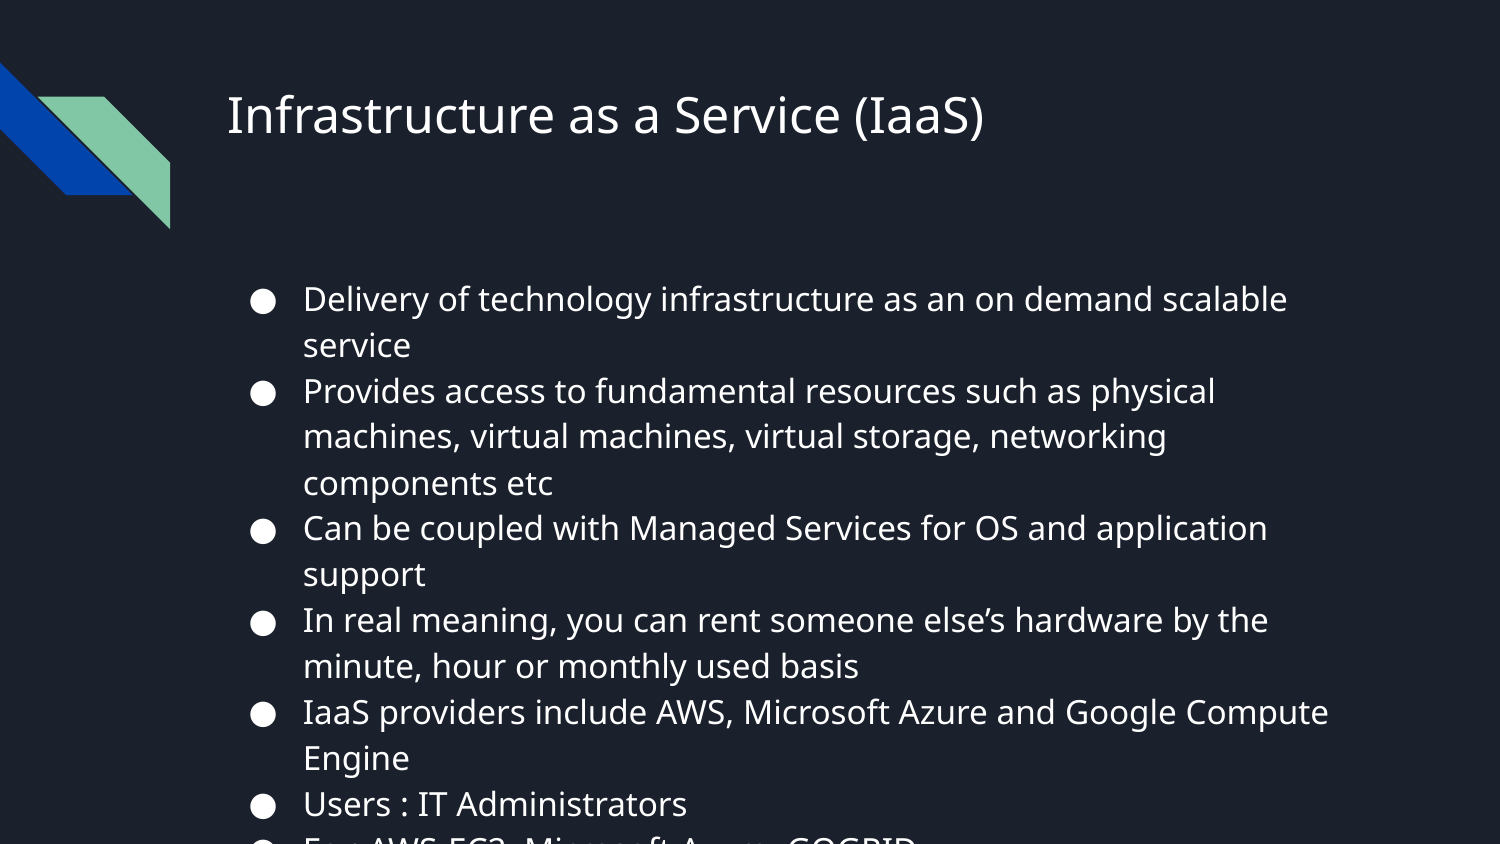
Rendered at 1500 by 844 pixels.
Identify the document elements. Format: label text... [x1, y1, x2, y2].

title Infrastructure as a Service (IaaS) [212, 64, 1368, 215]
list Delivery of technology infrastructure as an on demand scalable service Provides access to fundamental resources such as physical machines, virtual machines, virtual storage, networking components etc Can be coupled with Managed Services for OS and application support In real meaning, you can rent someone else’s hardware by the minute, hour or monthly used basis IaaS providers include AWS, Microsoft Azure and Google Compute Engine Users : IT Administrators Eg : AWS-EC2, Microsoft Azure, GOGRID [212, 257, 1368, 735]
